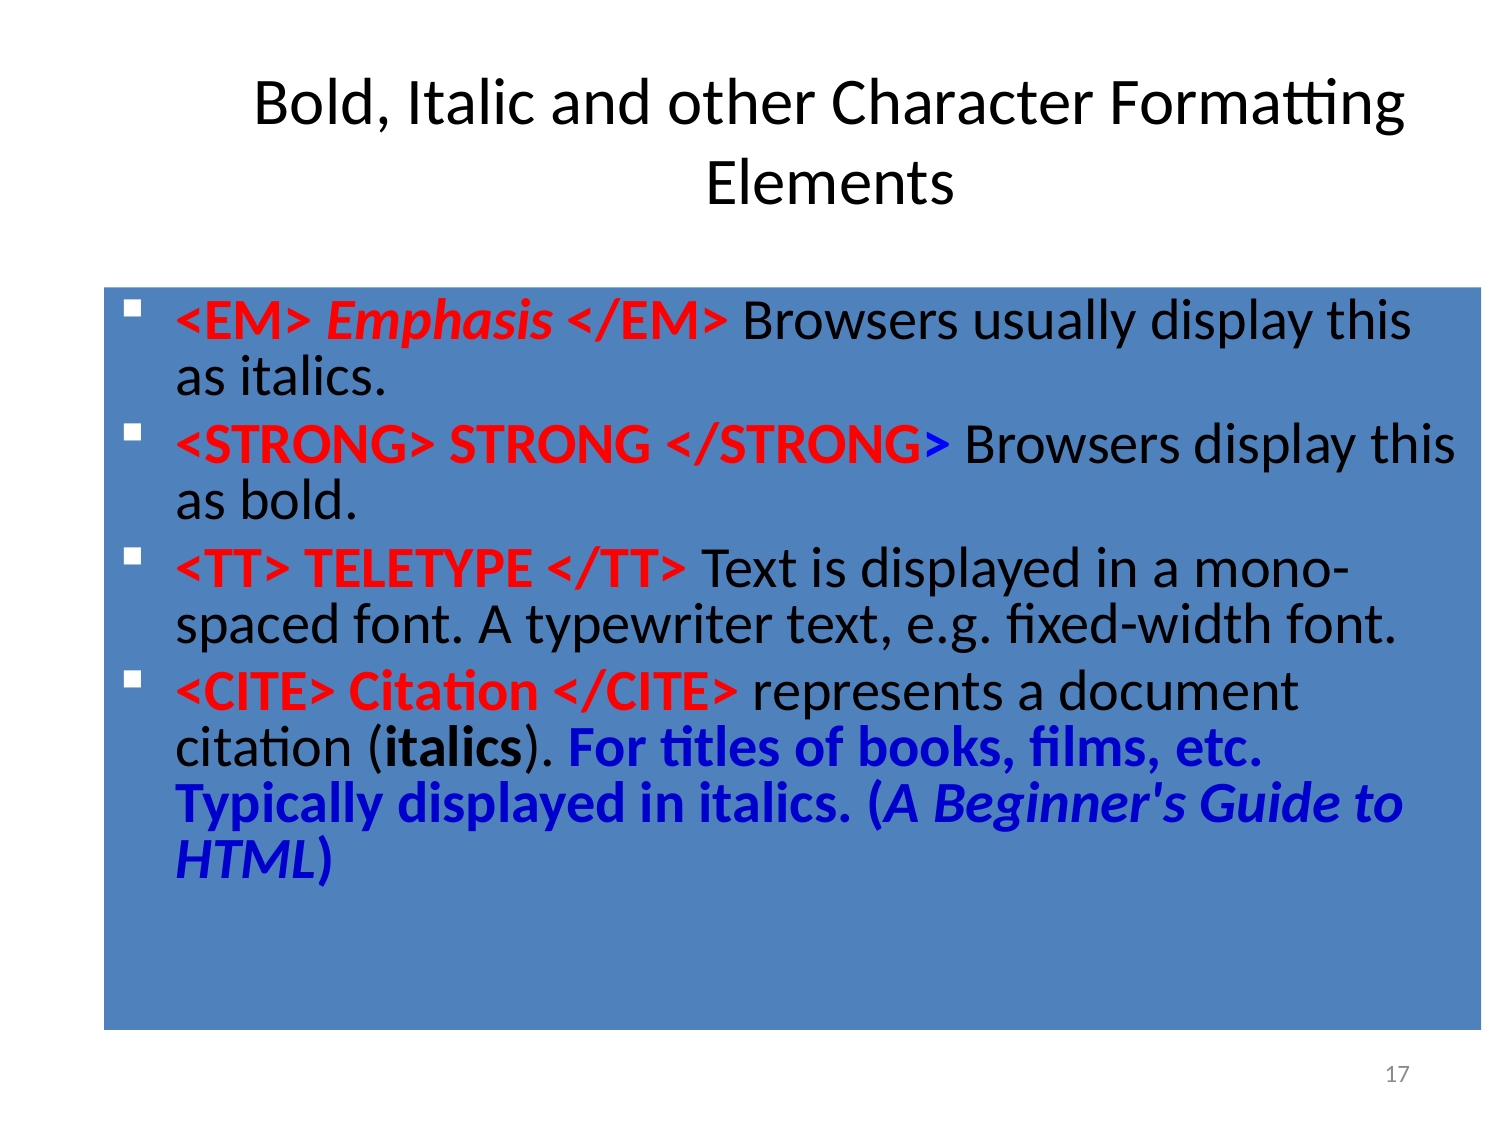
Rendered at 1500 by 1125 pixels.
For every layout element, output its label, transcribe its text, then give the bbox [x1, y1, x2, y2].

title Bold, Italic and other Character Formatting Elements [154, 44, 1500, 232]
list <EM> Emphasis </EM> Browsers usually display this as italics. <STRONG> STRONG </STRONG> Browsers display this as bold. <TT> TELETYPE </TT> Text is displayed in a mono-spaced font. A typewriter text, e.g. fixed-width font. <CITE> Citation </CITE> represents a document citation (italics). For titles of books, films, etc. Typically displayed in italics. (A Beginner's Guide to HTML) [104, 287, 1482, 1030]
slide_number 17 [1074, 1042, 1425, 1103]
